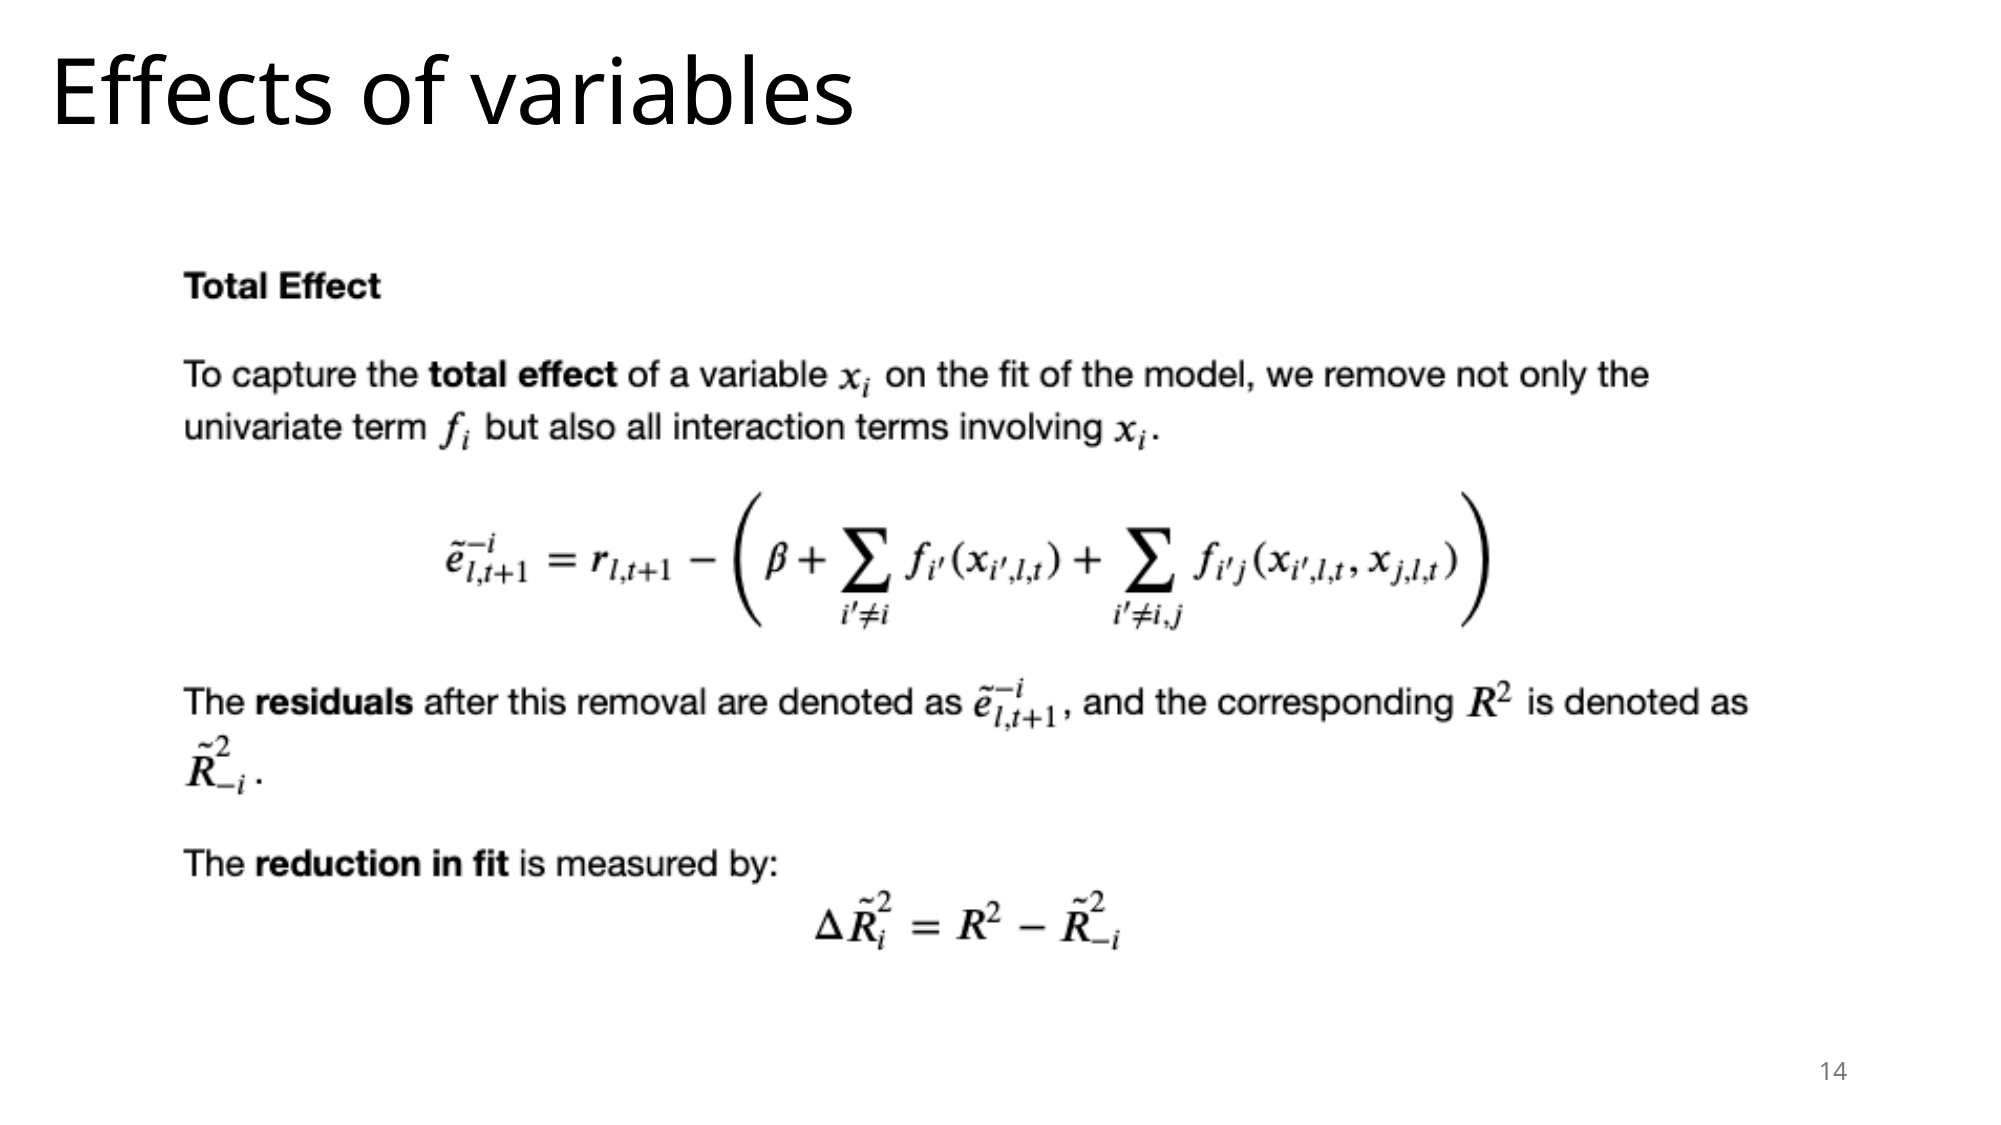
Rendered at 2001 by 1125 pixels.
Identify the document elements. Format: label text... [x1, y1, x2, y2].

title Effects of variables [34, 22, 1760, 168]
picture [159, 233, 1799, 990]
slide_number 14 [1412, 1042, 1863, 1103]
